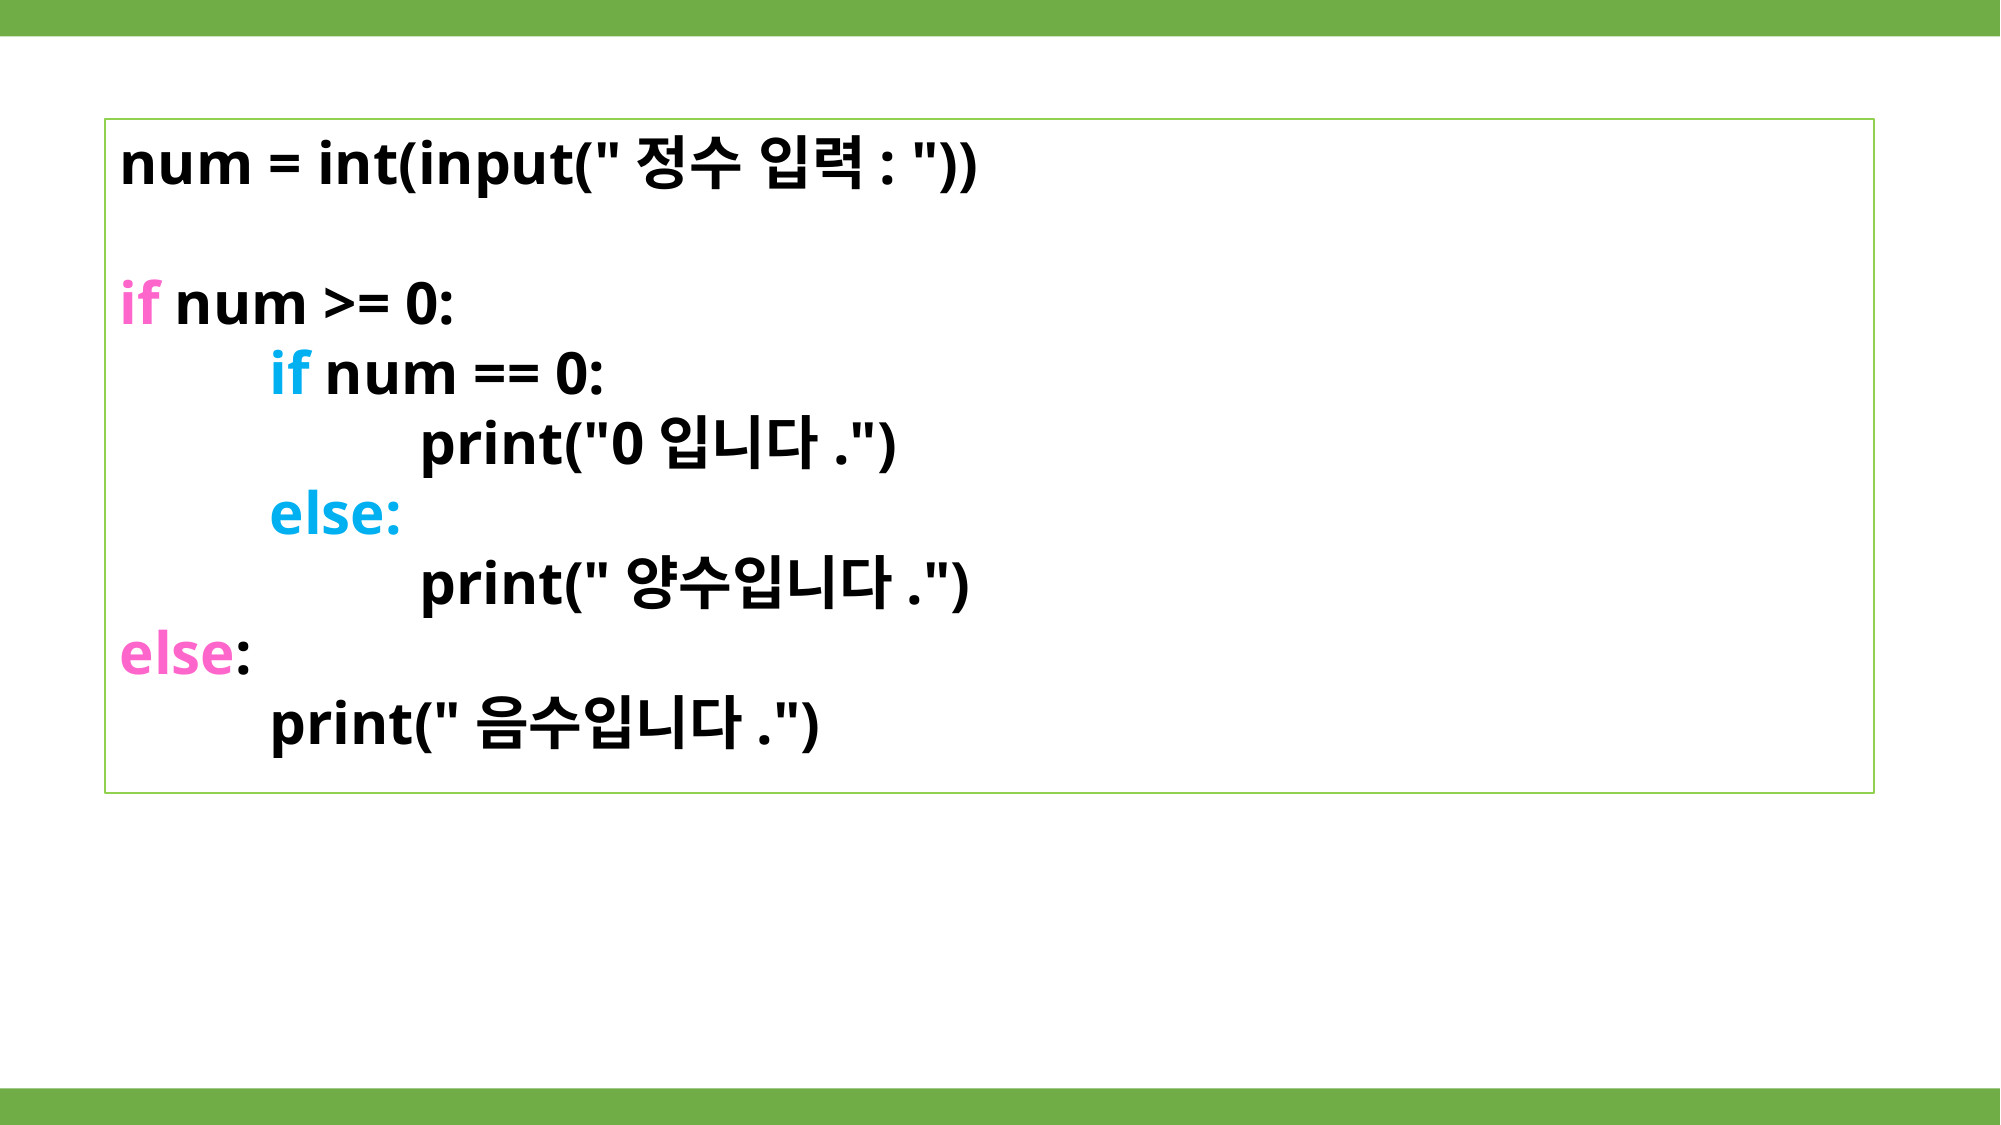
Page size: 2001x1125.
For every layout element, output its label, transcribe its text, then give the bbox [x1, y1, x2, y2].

text_box [1225, 49, 1965, 189]
text_box num = int(input("정수 입력: ")) if num >= 0: if num == 0: print("0입니다.") else: print("양수입니다.") else: print("음수입니다.") [104, 119, 1875, 793]
